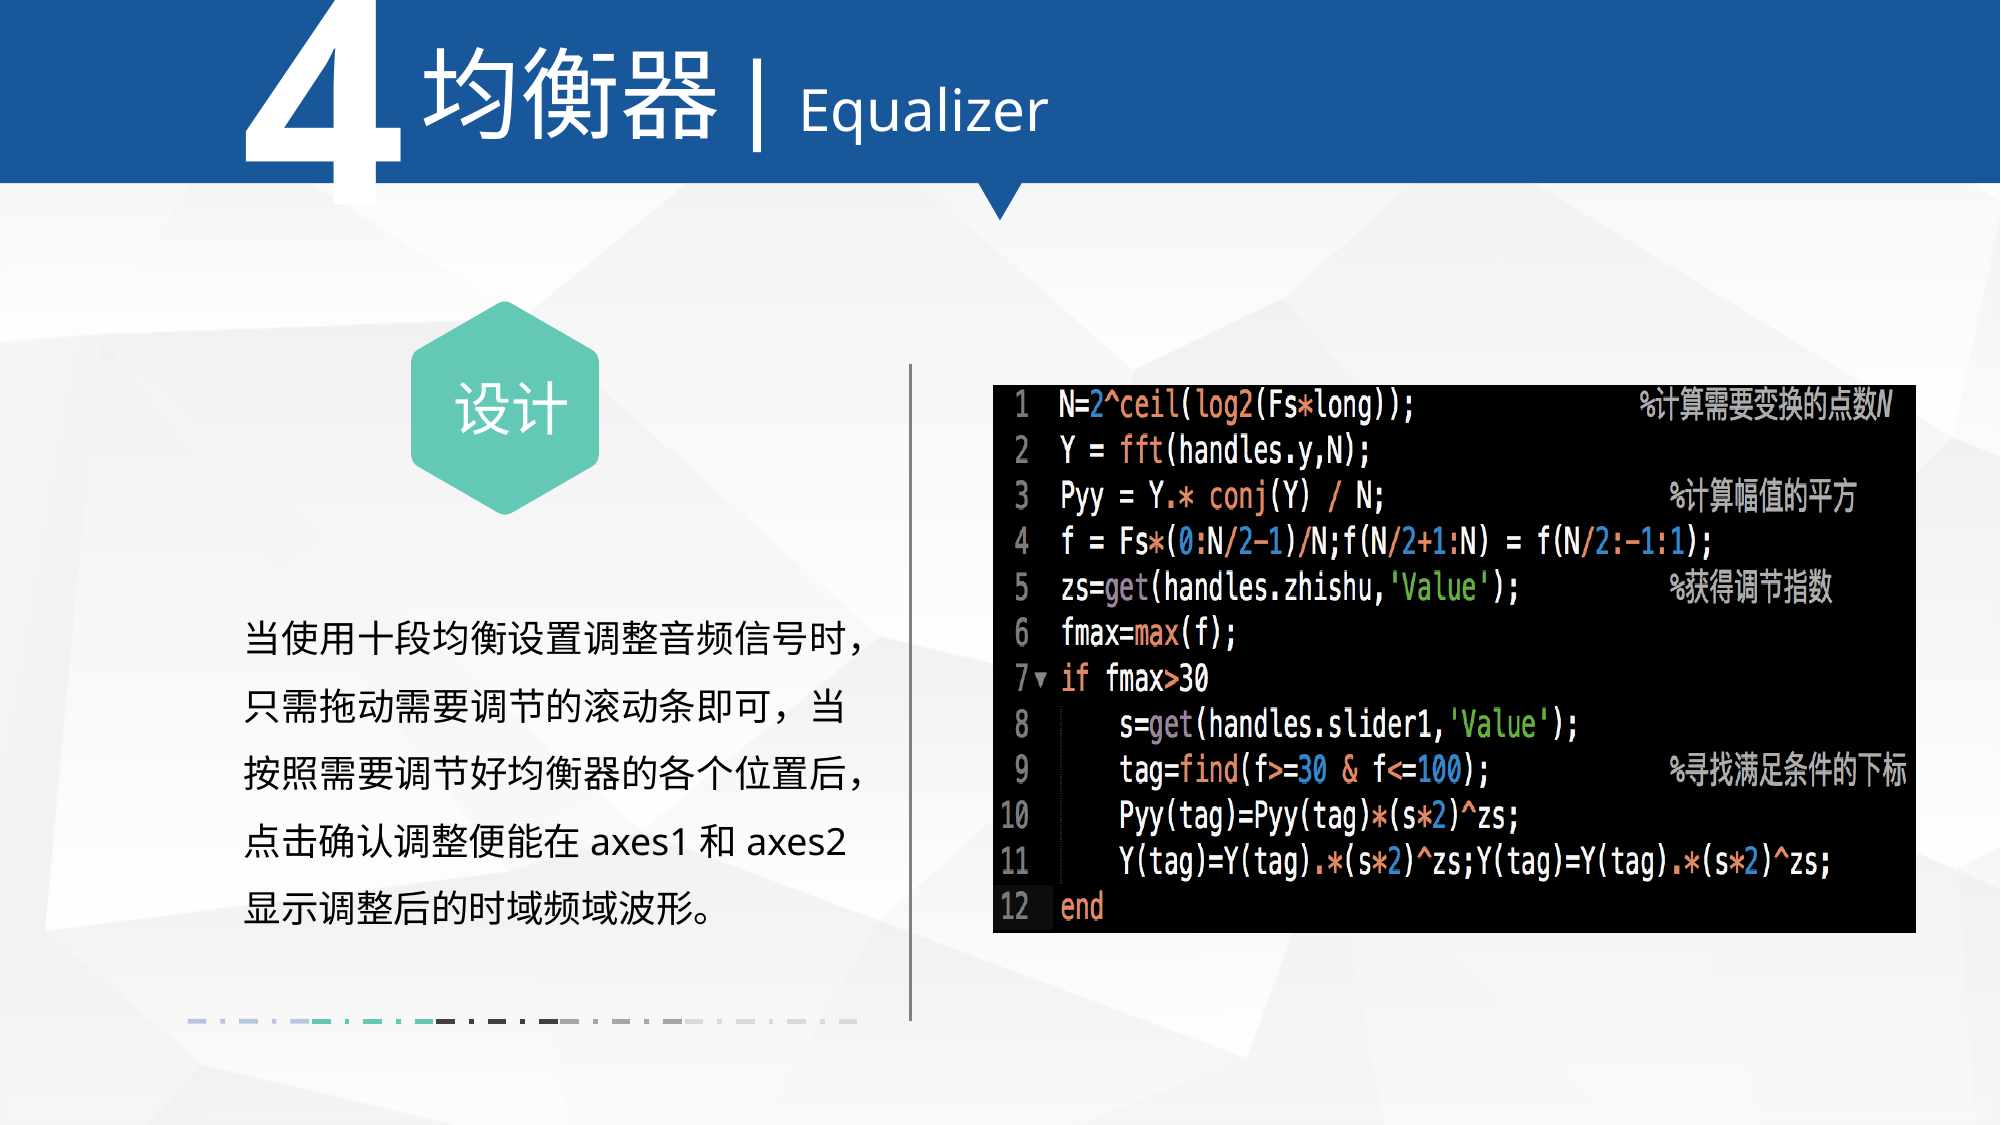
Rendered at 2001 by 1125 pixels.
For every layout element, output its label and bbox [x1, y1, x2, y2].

text_box [187, 585, 863, 1022]
text_box [398, 313, 612, 503]
text_box [0, 0, 2000, 274]
picture [0, 0, 2001, 1125]
